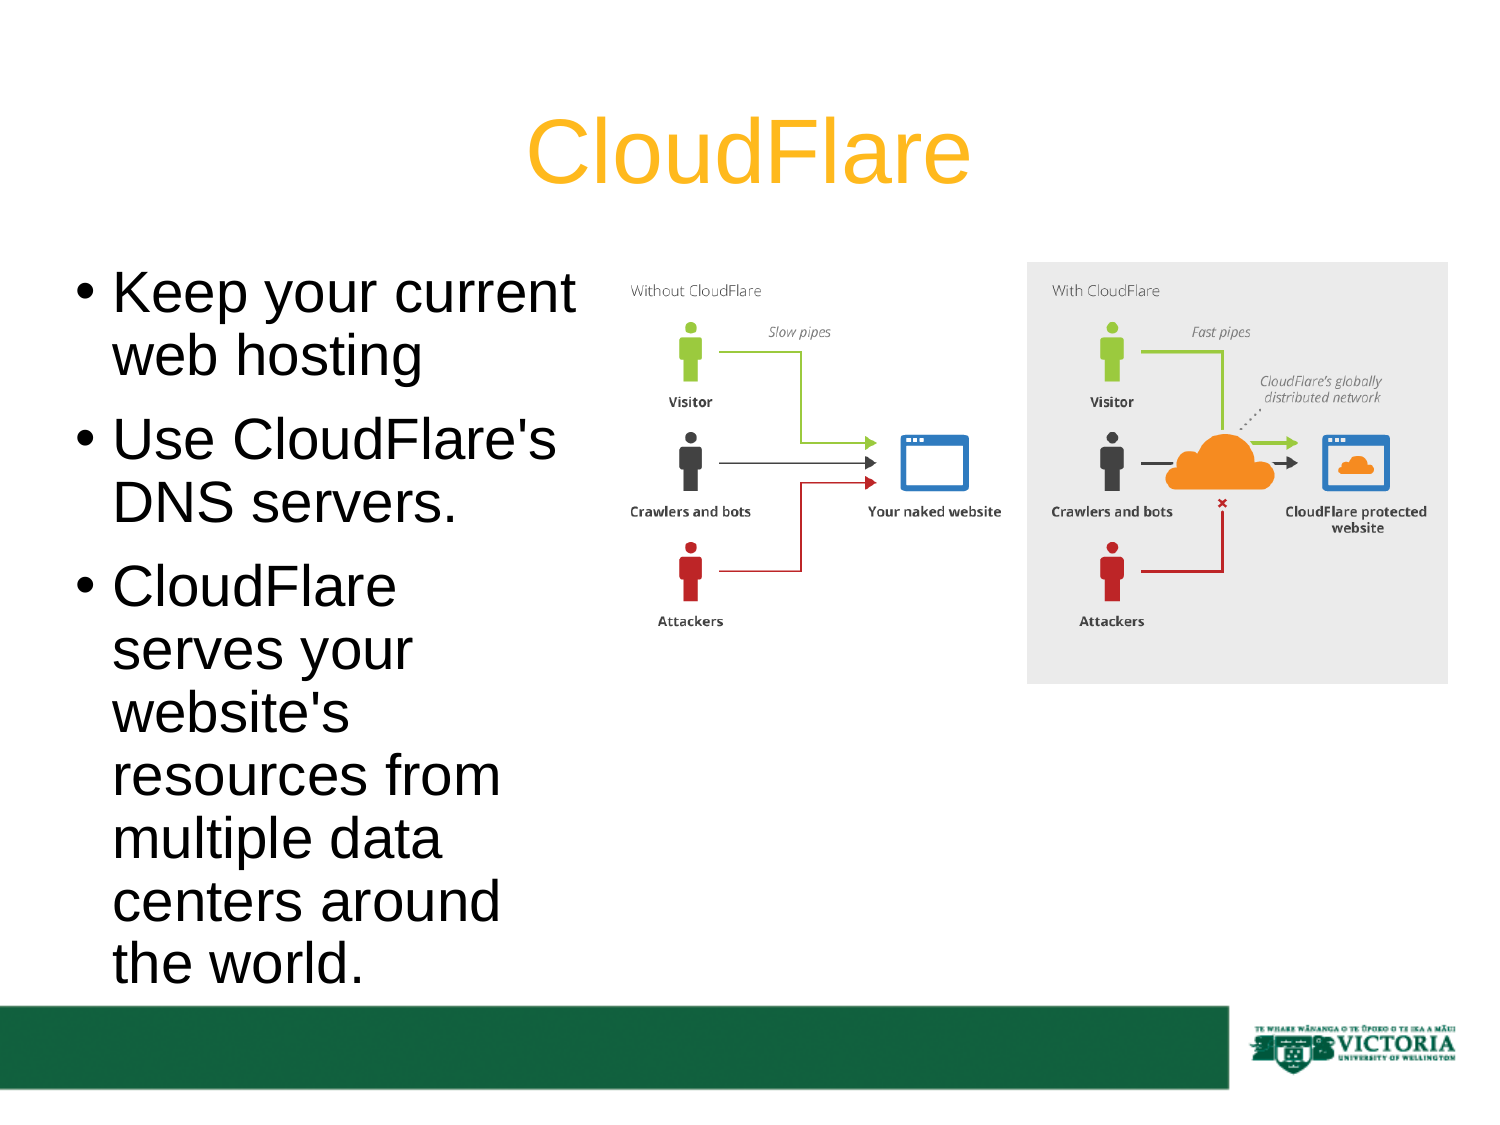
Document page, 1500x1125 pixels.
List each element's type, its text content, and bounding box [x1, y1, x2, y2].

picture [0, 0, 1476, 1105]
subtitle Keep your current web hosting Use CloudFlare's DNS servers. CloudFlare serves your website's resources from multiple data centers around the world. [75, 262, 584, 1125]
title CloudFlare [75, 45, 1425, 263]
